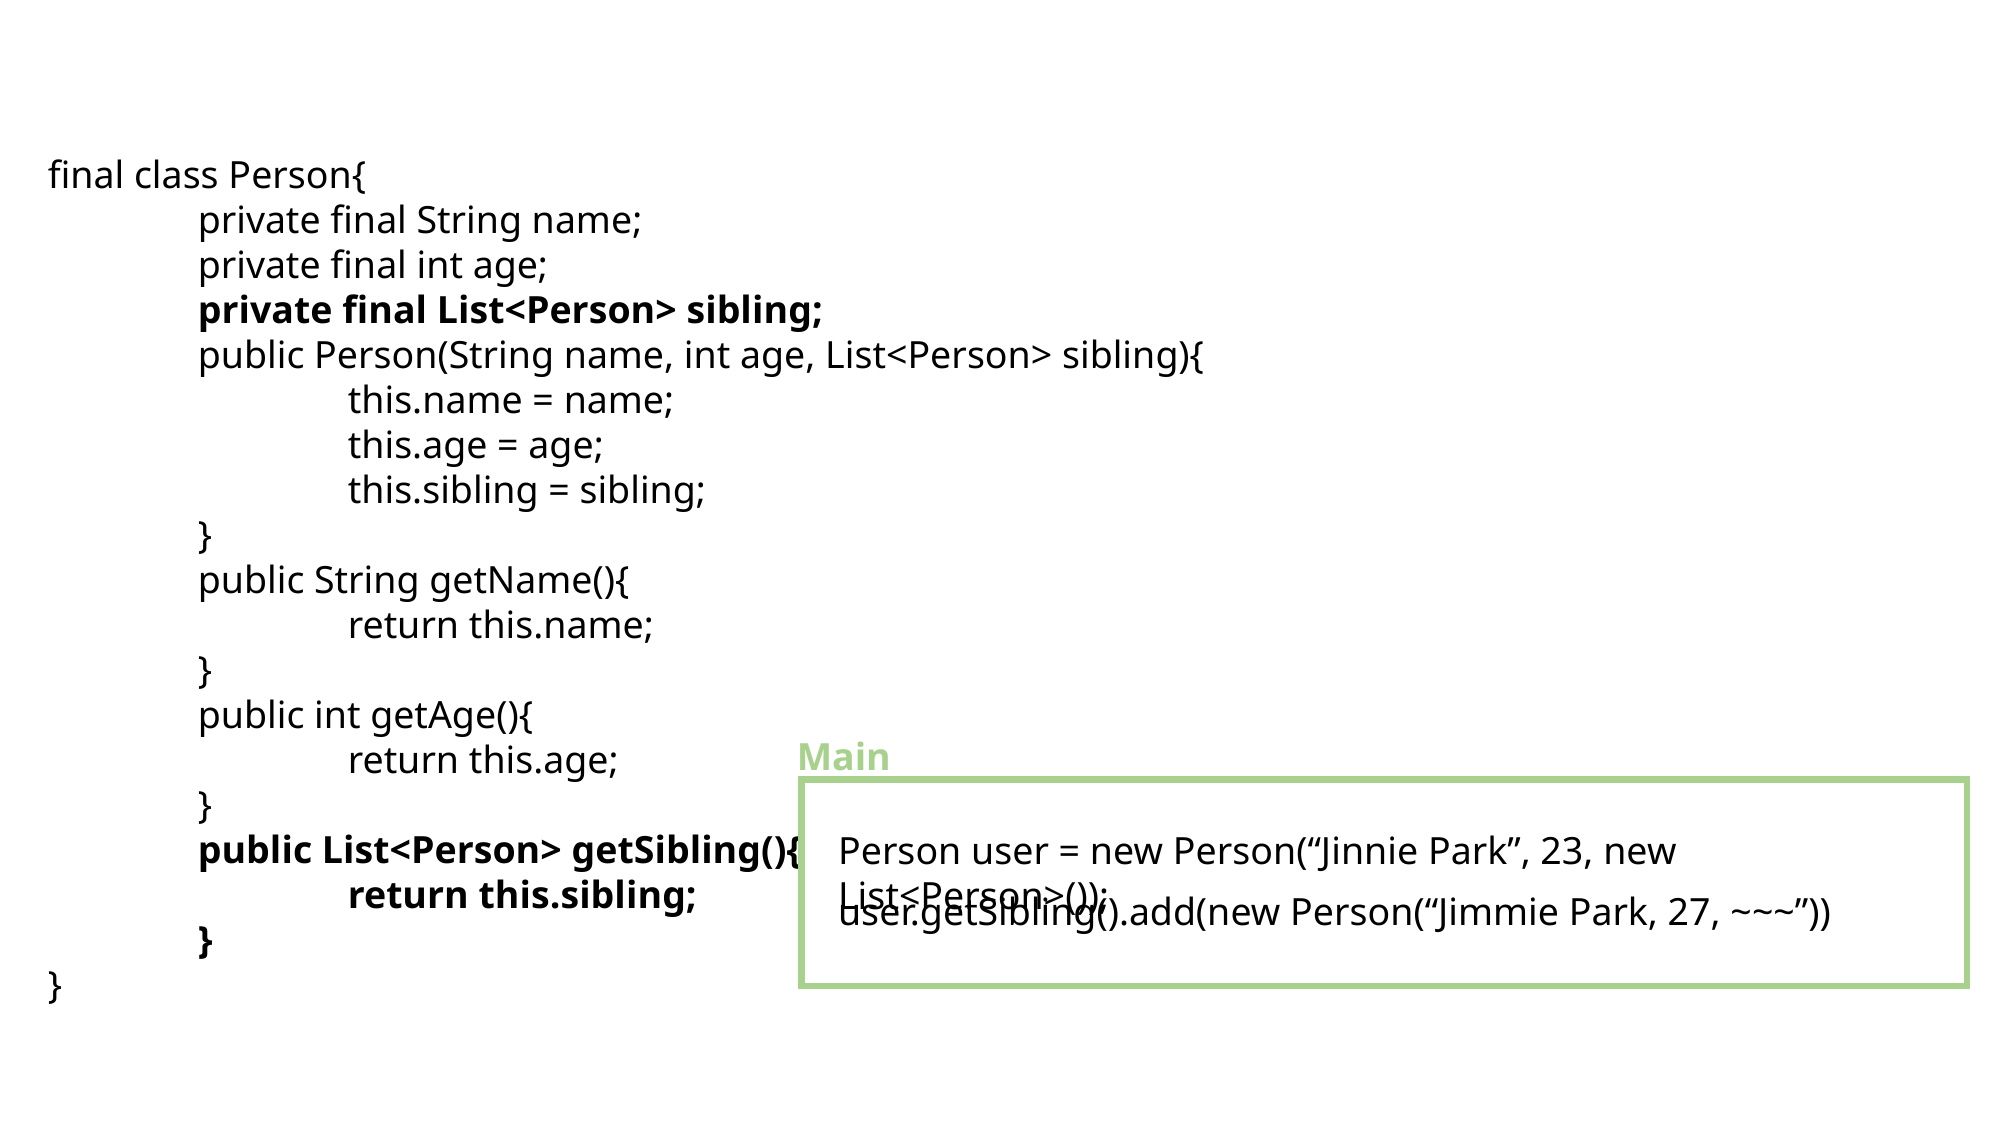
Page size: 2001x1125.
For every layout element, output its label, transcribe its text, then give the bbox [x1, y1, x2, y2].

text_box Main [782, 725, 920, 786]
text_box [800, 779, 1968, 987]
text_box final class Person{ private final String name; private final int age; private final List<Person> sibling; public Person(String name, int age, List<Person> sibling){ this.name = name; this.age = age; this.sibling = sibling; } public String getName(){ return this.name; } public int getAge(){ return this.age; } public List<Person> getSibling(){ return this.sibling; } } [33, 143, 1309, 1014]
text_box user.getSibling().add(new Person(“Jimmie Park, 27, ~~~”)) [823, 880, 1967, 941]
